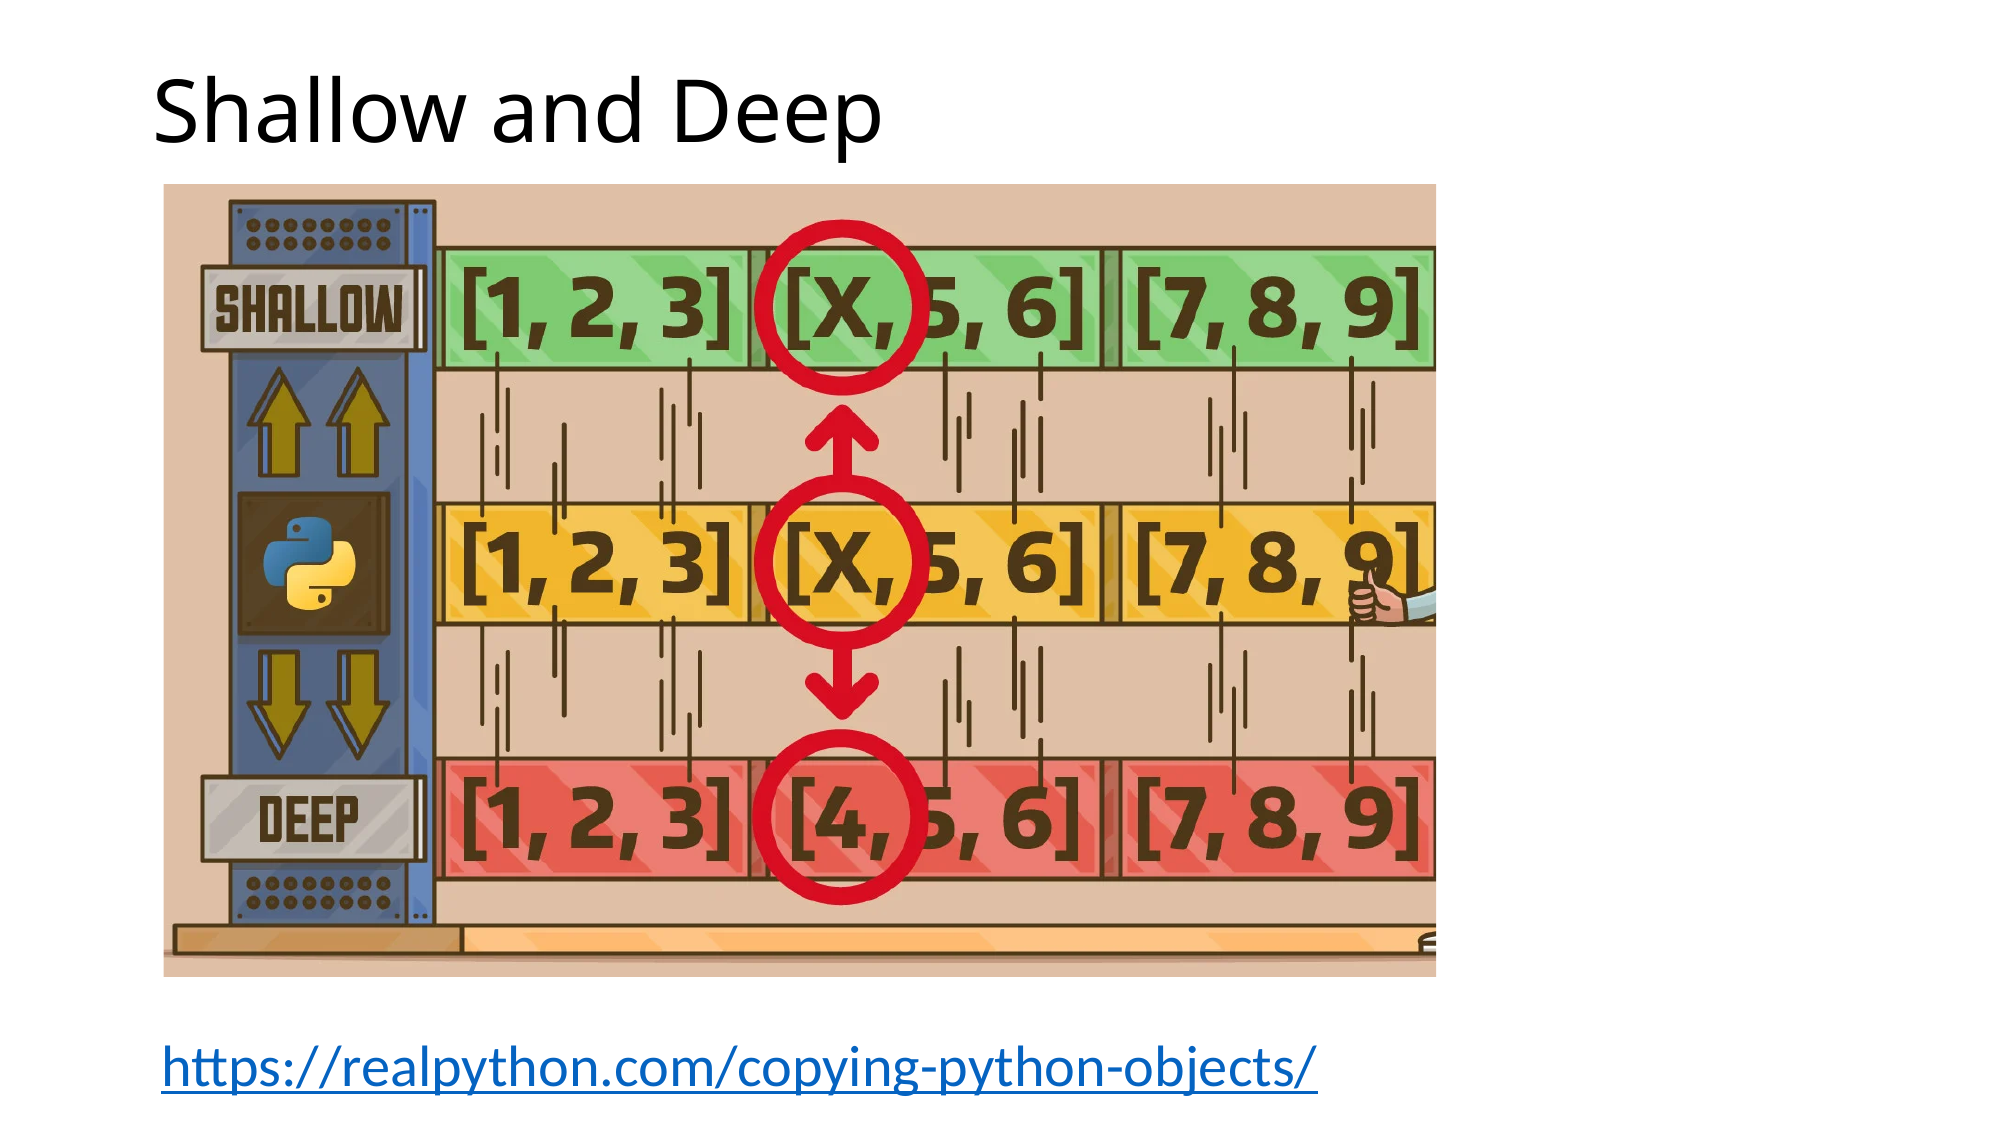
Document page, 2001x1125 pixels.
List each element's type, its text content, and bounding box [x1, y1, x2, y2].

list https://realpython.com/copying-python-objects/ [146, 1029, 1812, 1125]
picture [163, 184, 1437, 977]
title Shallow and Deep [137, 59, 1863, 170]
